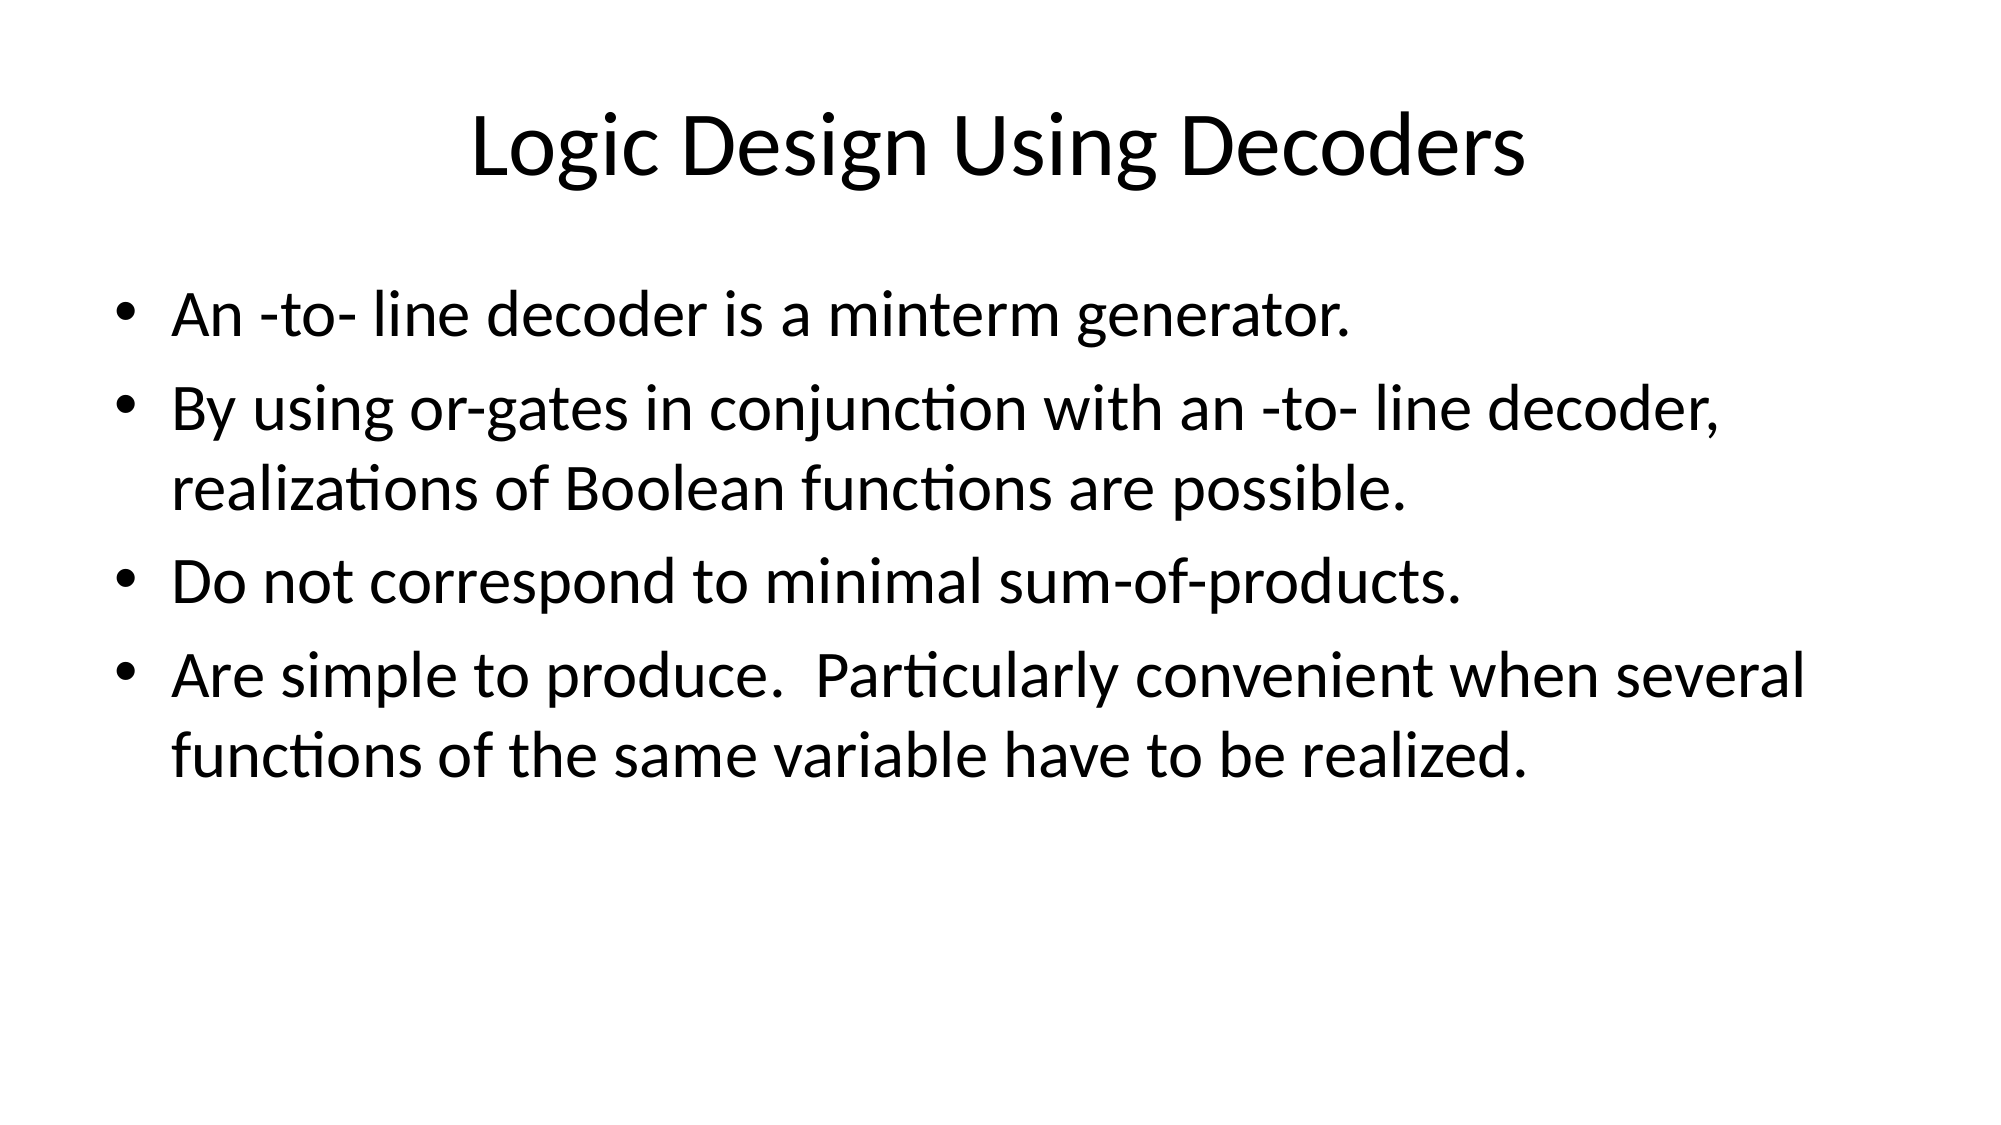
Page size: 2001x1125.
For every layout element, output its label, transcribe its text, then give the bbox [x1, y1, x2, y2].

title Logic Design Using Decoders [99, 45, 1900, 233]
